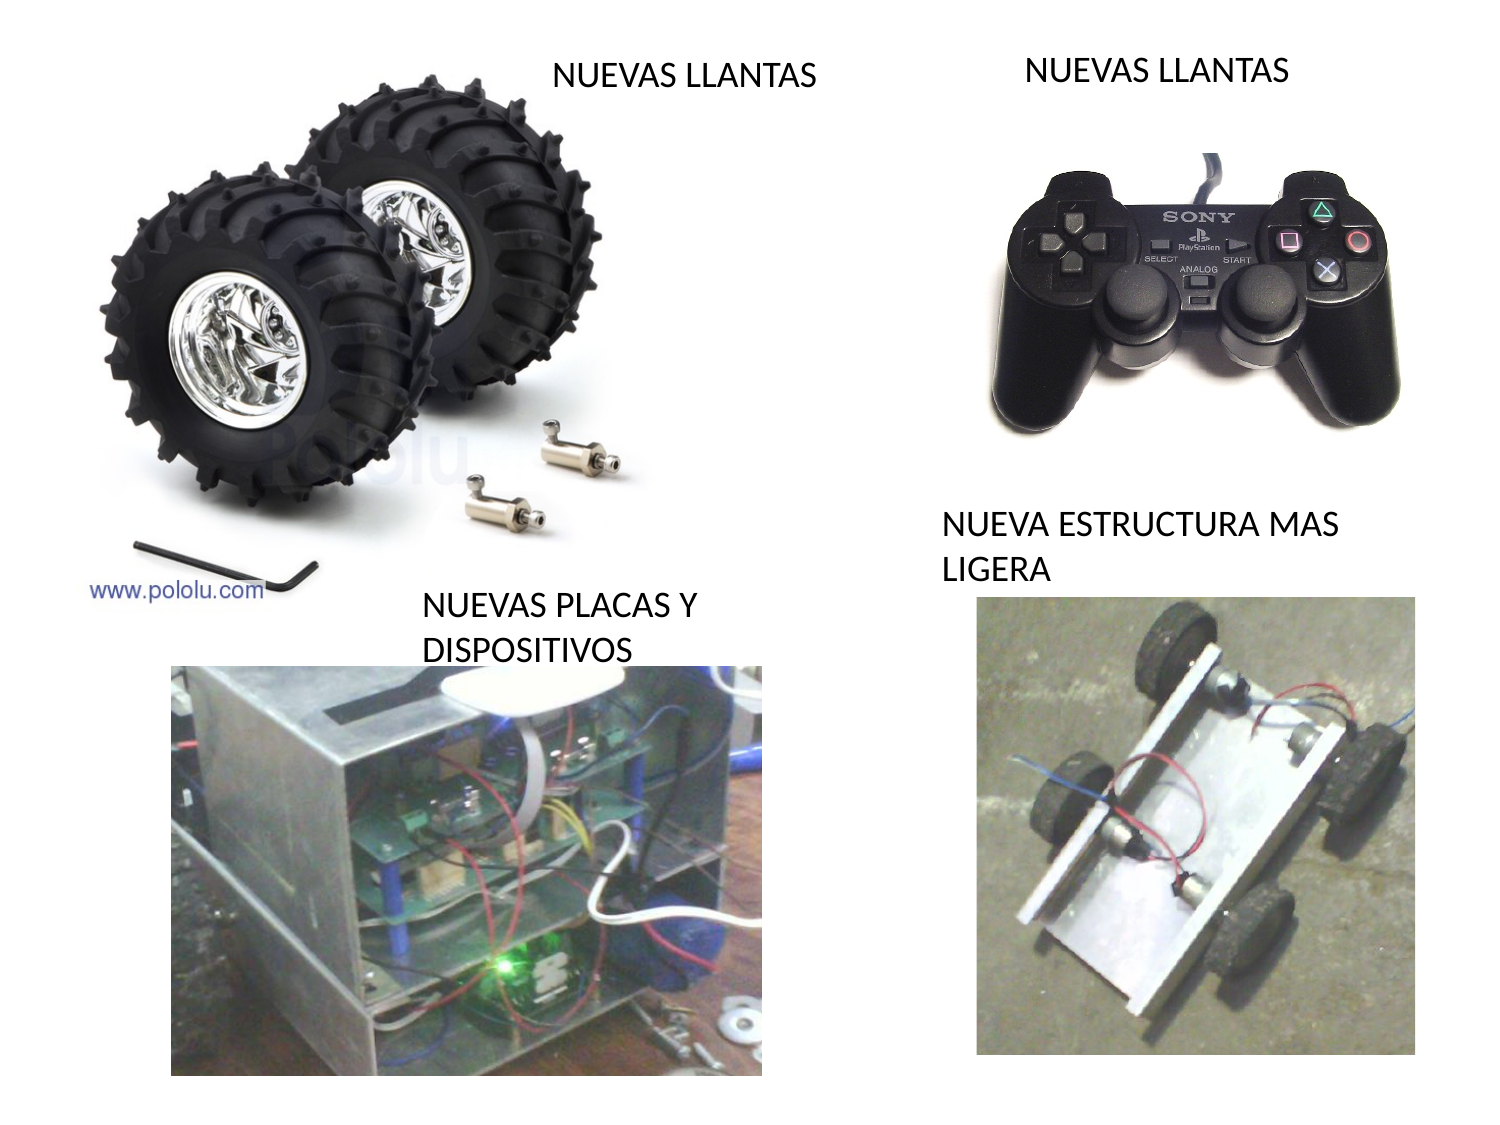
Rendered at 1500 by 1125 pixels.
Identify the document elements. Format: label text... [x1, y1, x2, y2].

picture [974, 153, 1416, 450]
picture [59, 42, 671, 634]
picture [170, 666, 763, 1077]
text_box NUEVAS PLACAS Y DISPOSITIVOS [407, 572, 869, 678]
text_box NUEVA ESTRUCTURA MAS LIGERA [927, 491, 1362, 597]
text_box NUEVAS LLANTAS [672, 42, 869, 103]
picture [976, 597, 1416, 1055]
text_box NUEVAS LLANTAS [1009, 37, 1341, 98]
